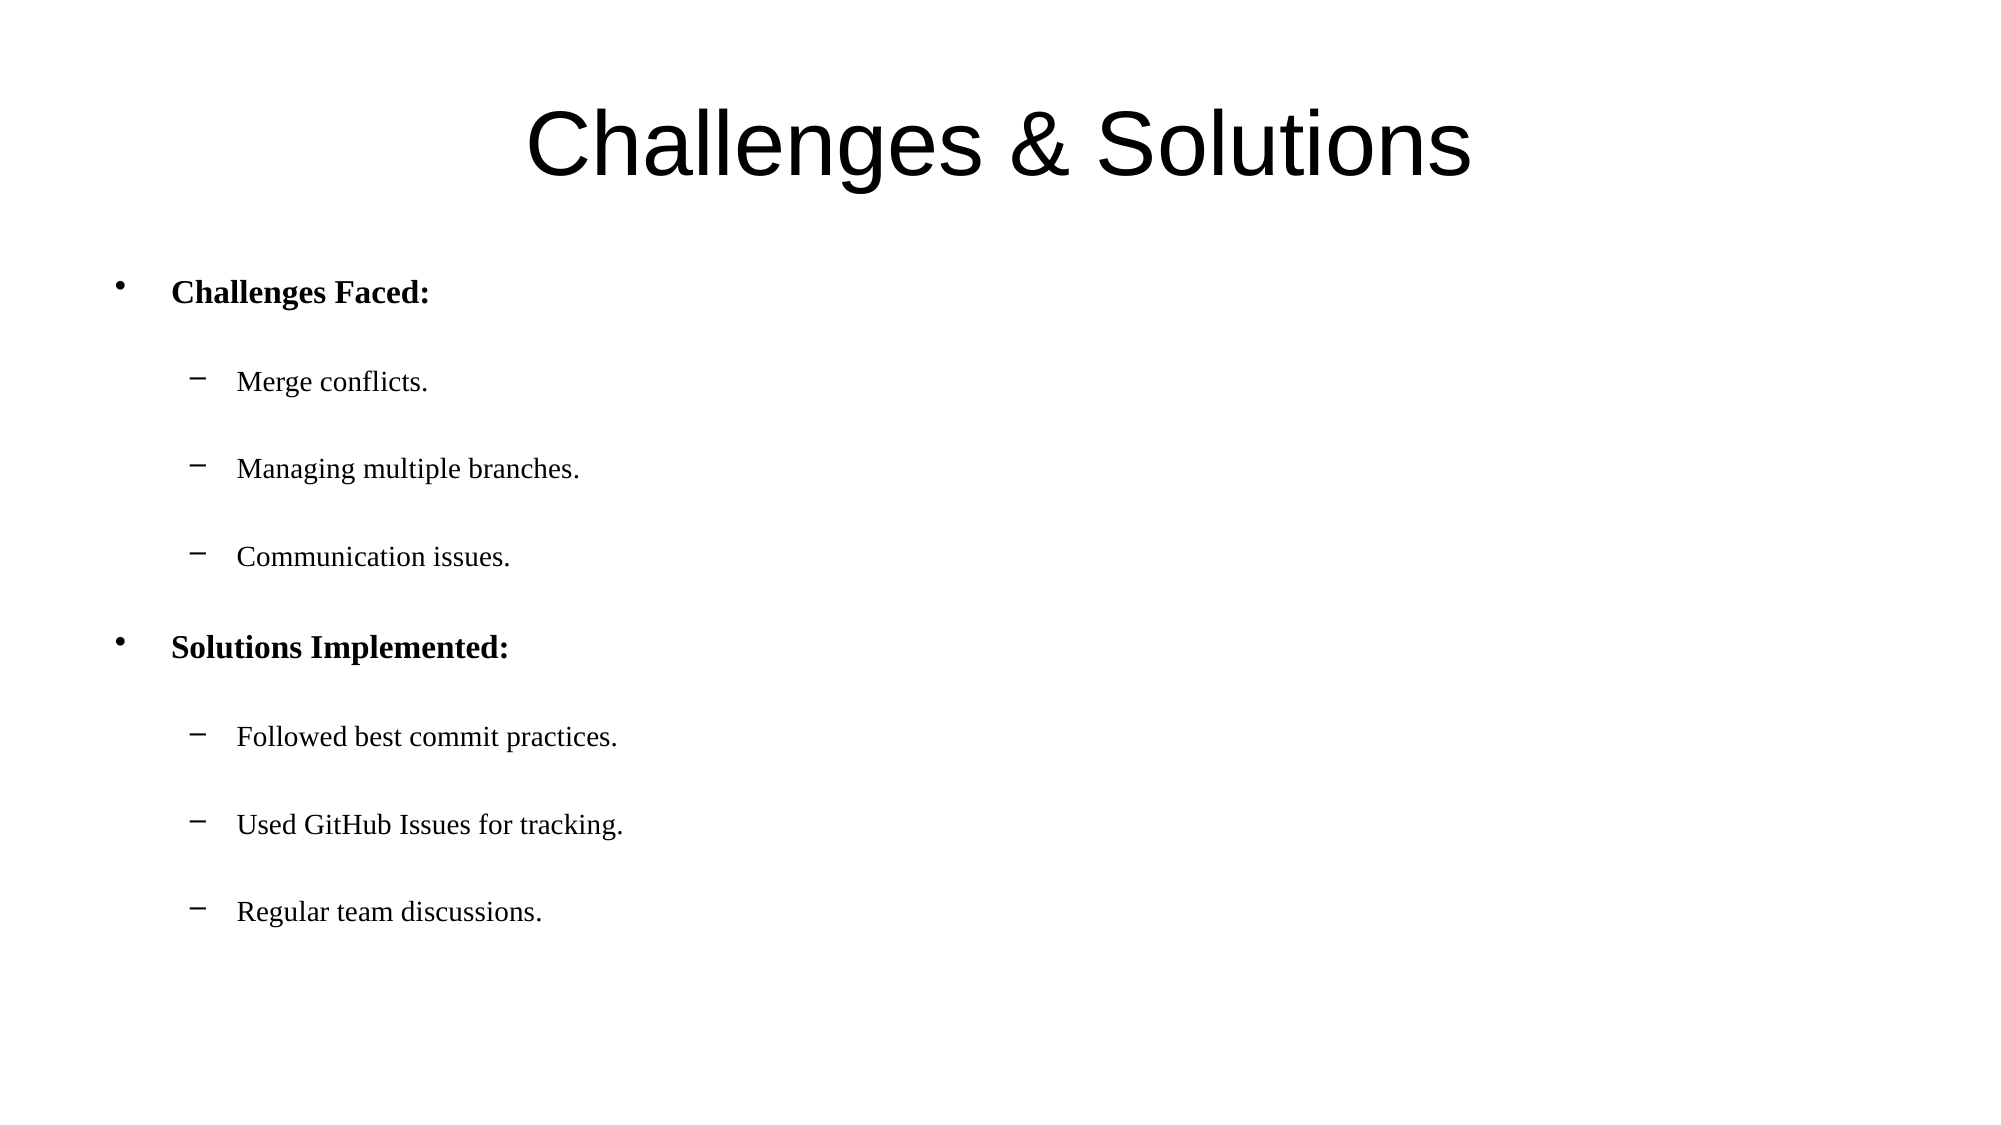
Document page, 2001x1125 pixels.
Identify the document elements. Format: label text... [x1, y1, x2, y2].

title Challenges & Solutions [99, 44, 1901, 233]
list Challenges Faced: Merge conflicts. Managing multiple branches. Communication issues. Solutions Implemented: Followed best commit practices. Used GitHub Issues for tracking. Regular team discussions. [99, 262, 1901, 1006]
